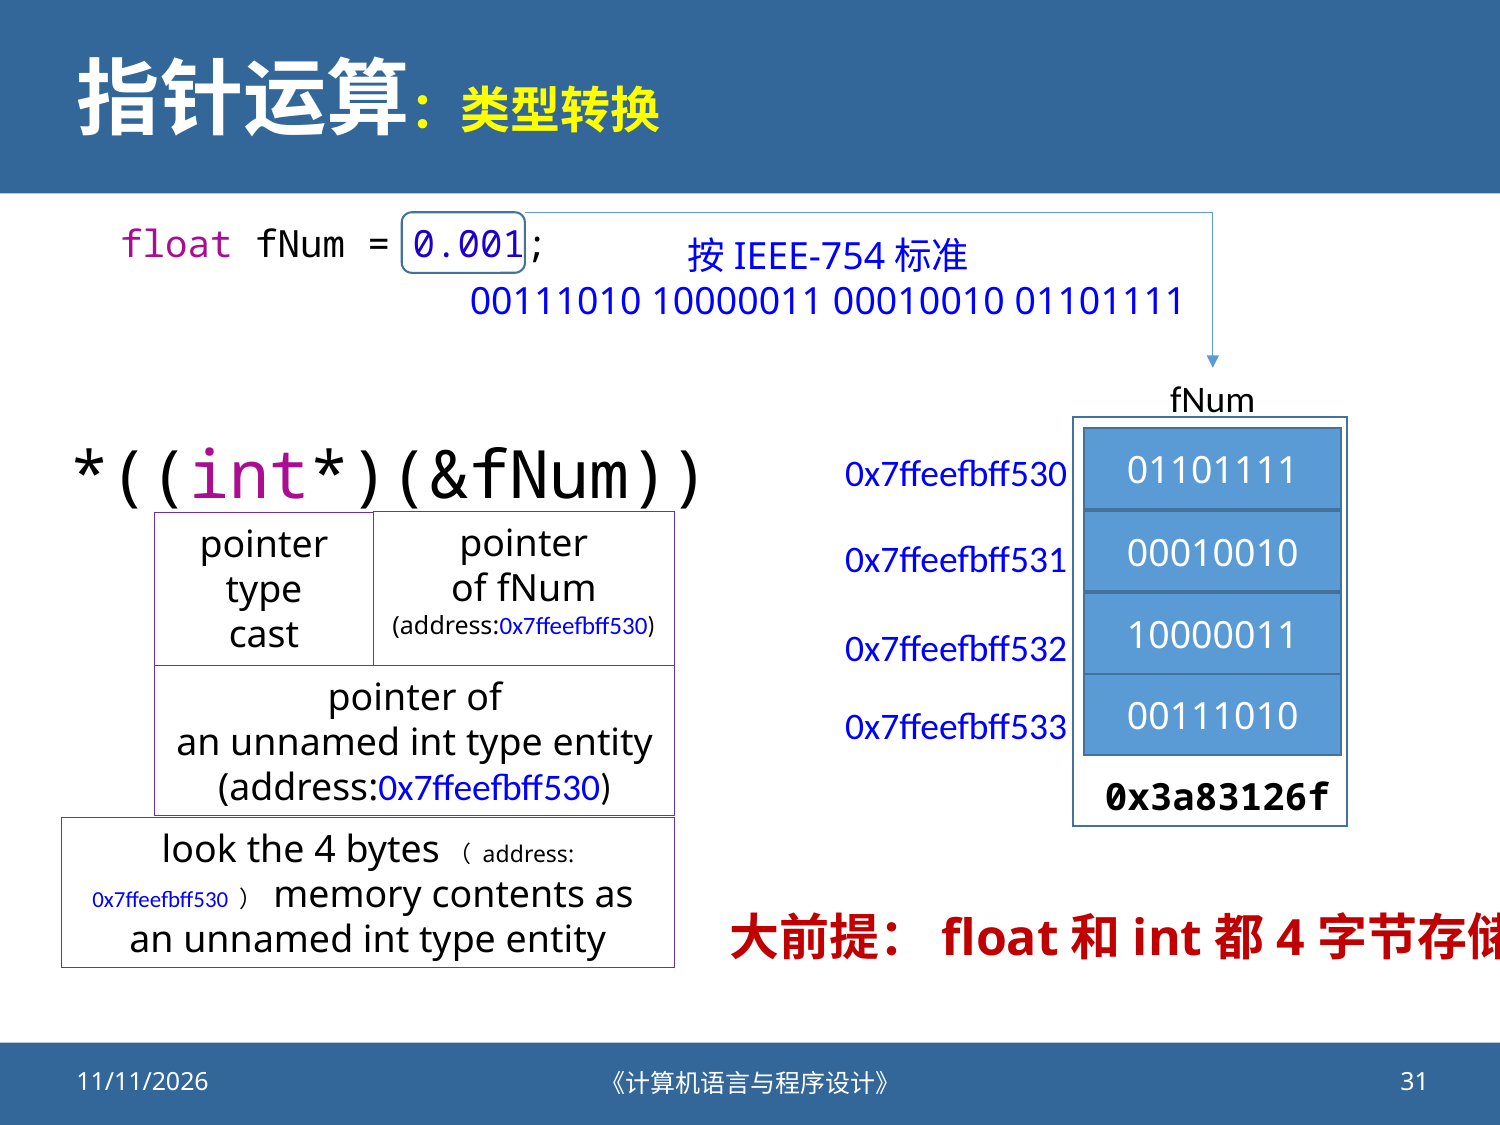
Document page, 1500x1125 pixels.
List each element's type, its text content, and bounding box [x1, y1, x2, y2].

text_box pointer type cast [154, 512, 374, 665]
text_box [400, 211, 524, 274]
text_box 大前提：float和int都4字节存储 [714, 897, 1500, 973]
text_box float fNum = 0.001; [105, 212, 405, 272]
text_box *((int*)(&fNum)) [55, 424, 725, 519]
footer 《计算机语言与程序设计》 [480, 1052, 1021, 1113]
text_box 按IEEE-754标准 00111010 10000011 00010010 01101111 [443, 224, 524, 330]
text_box pointer of an unnamed int type entity (address:0x7ffeefbff530) [154, 665, 675, 816]
title 指针运算：类型转换 [61, 27, 1441, 177]
text_box look the 4 bytes（ address: 0x7ffeefbff530 ） memory contents as an unnamed int type entity [61, 817, 675, 968]
text_box pointer of fNum (address:0x7ffeefbff530) [373, 511, 675, 665]
text_box 0x7ffeefbff531 [830, 527, 1072, 588]
text_box fNum [1155, 367, 1271, 416]
slide_number 31 [1084, 1052, 1444, 1113]
text_box 0x7ffeefbff533 [830, 694, 1072, 755]
text_box 0x7ffeefbff530 [830, 441, 1072, 501]
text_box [1073, 417, 1348, 827]
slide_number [61, 1052, 422, 1113]
text_box 0x7ffeefbff532 [830, 616, 1072, 677]
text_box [524, 212, 1213, 368]
